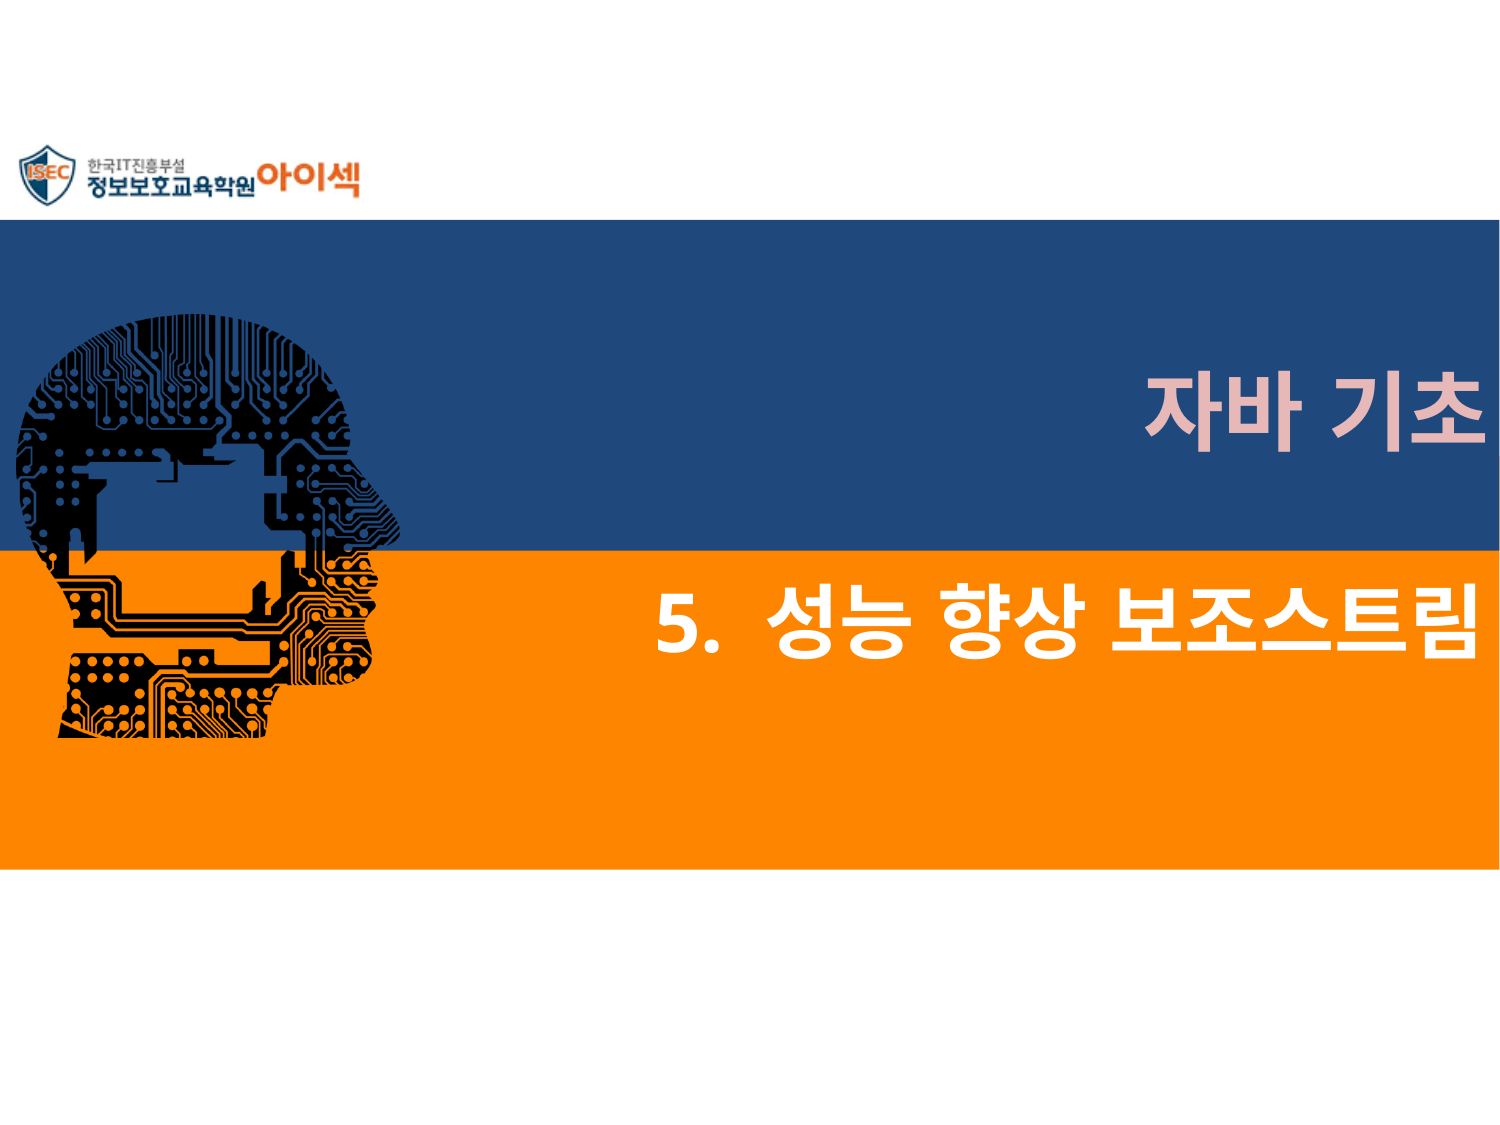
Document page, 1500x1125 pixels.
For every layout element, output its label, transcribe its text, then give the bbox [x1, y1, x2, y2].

picture [0, 28, 400, 219]
picture [16, 314, 400, 562]
subtitle 자바 기초 [454, 349, 1500, 551]
title 5. 성능 향상 보조스트림 [0, 562, 1500, 776]
